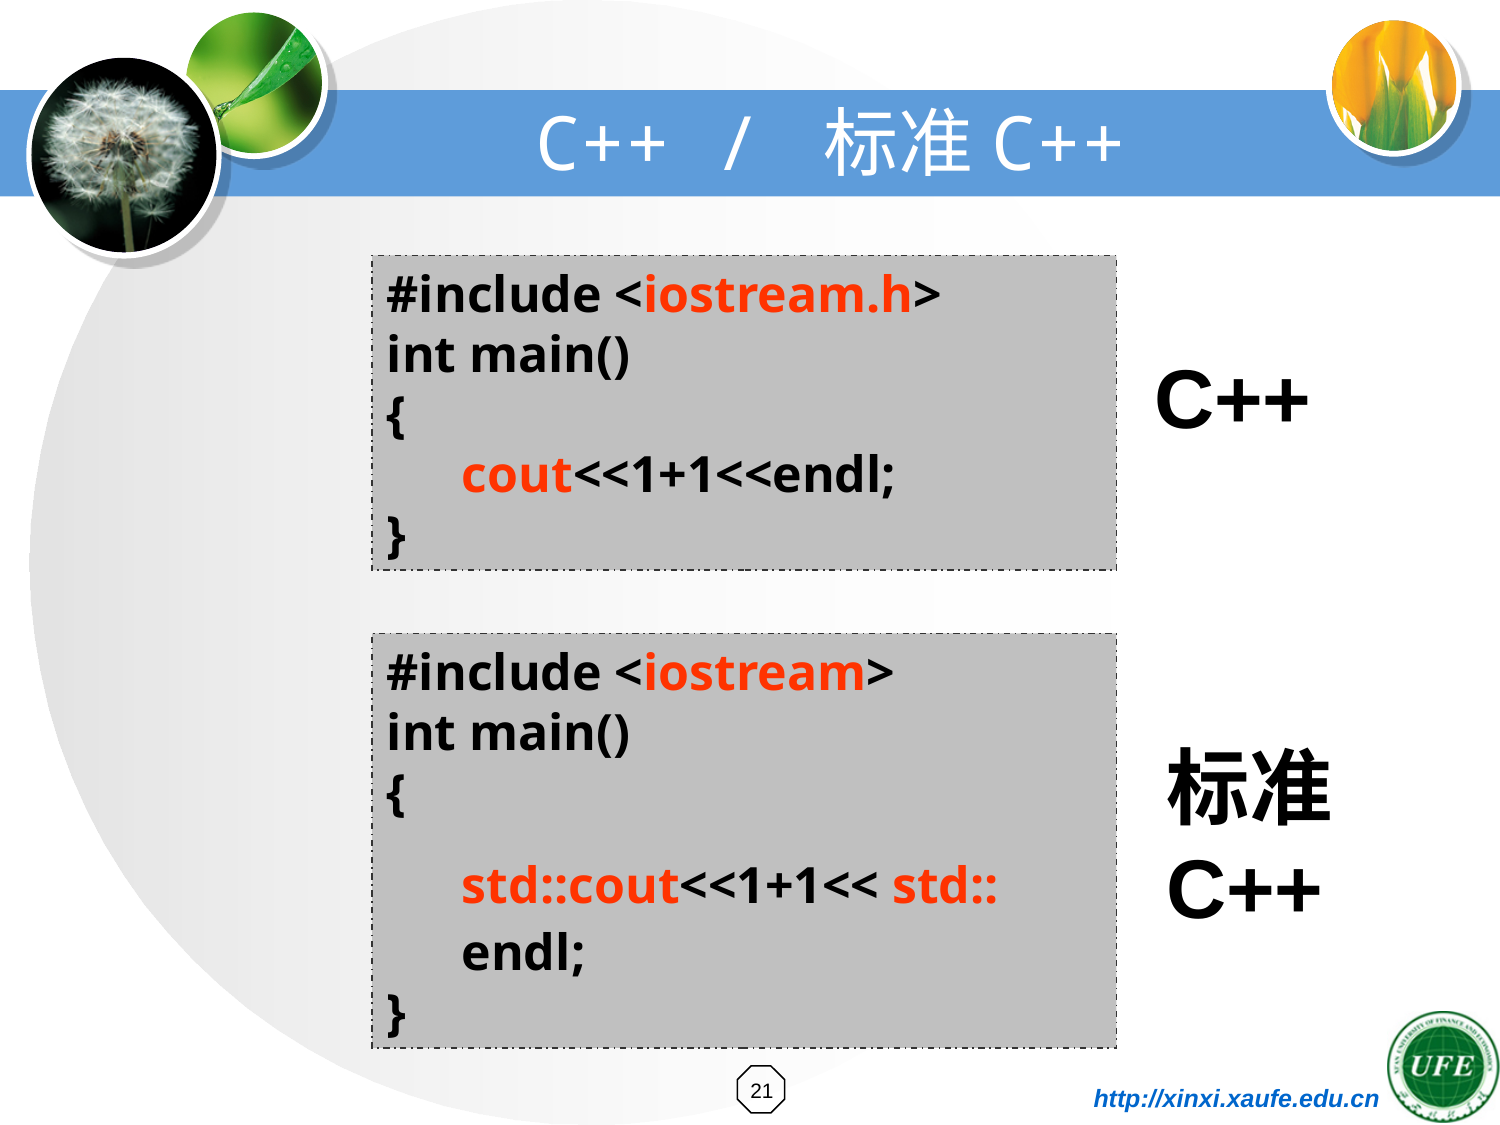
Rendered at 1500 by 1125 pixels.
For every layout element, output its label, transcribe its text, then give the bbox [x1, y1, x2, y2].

picture [186, 12, 322, 154]
footer http://xinxi.xaufe.edu.cn [1045, 1074, 1396, 1116]
text_box 标准C++ [1151, 727, 1459, 943]
picture [1387, 1011, 1500, 1123]
text_box #include <iostream> int main() { std::cout<<1+1<< std:: endl; } [372, 633, 1117, 1048]
slide_number 21 [655, 1070, 869, 1115]
picture [1332, 20, 1457, 151]
text_box #include <iostream.h> int main() { cout<<1+1<<endl; } [372, 255, 1117, 571]
text_box C++ [1139, 338, 1447, 453]
title C++ / 标准C++ [337, 99, 1325, 180]
picture [31, 57, 217, 253]
